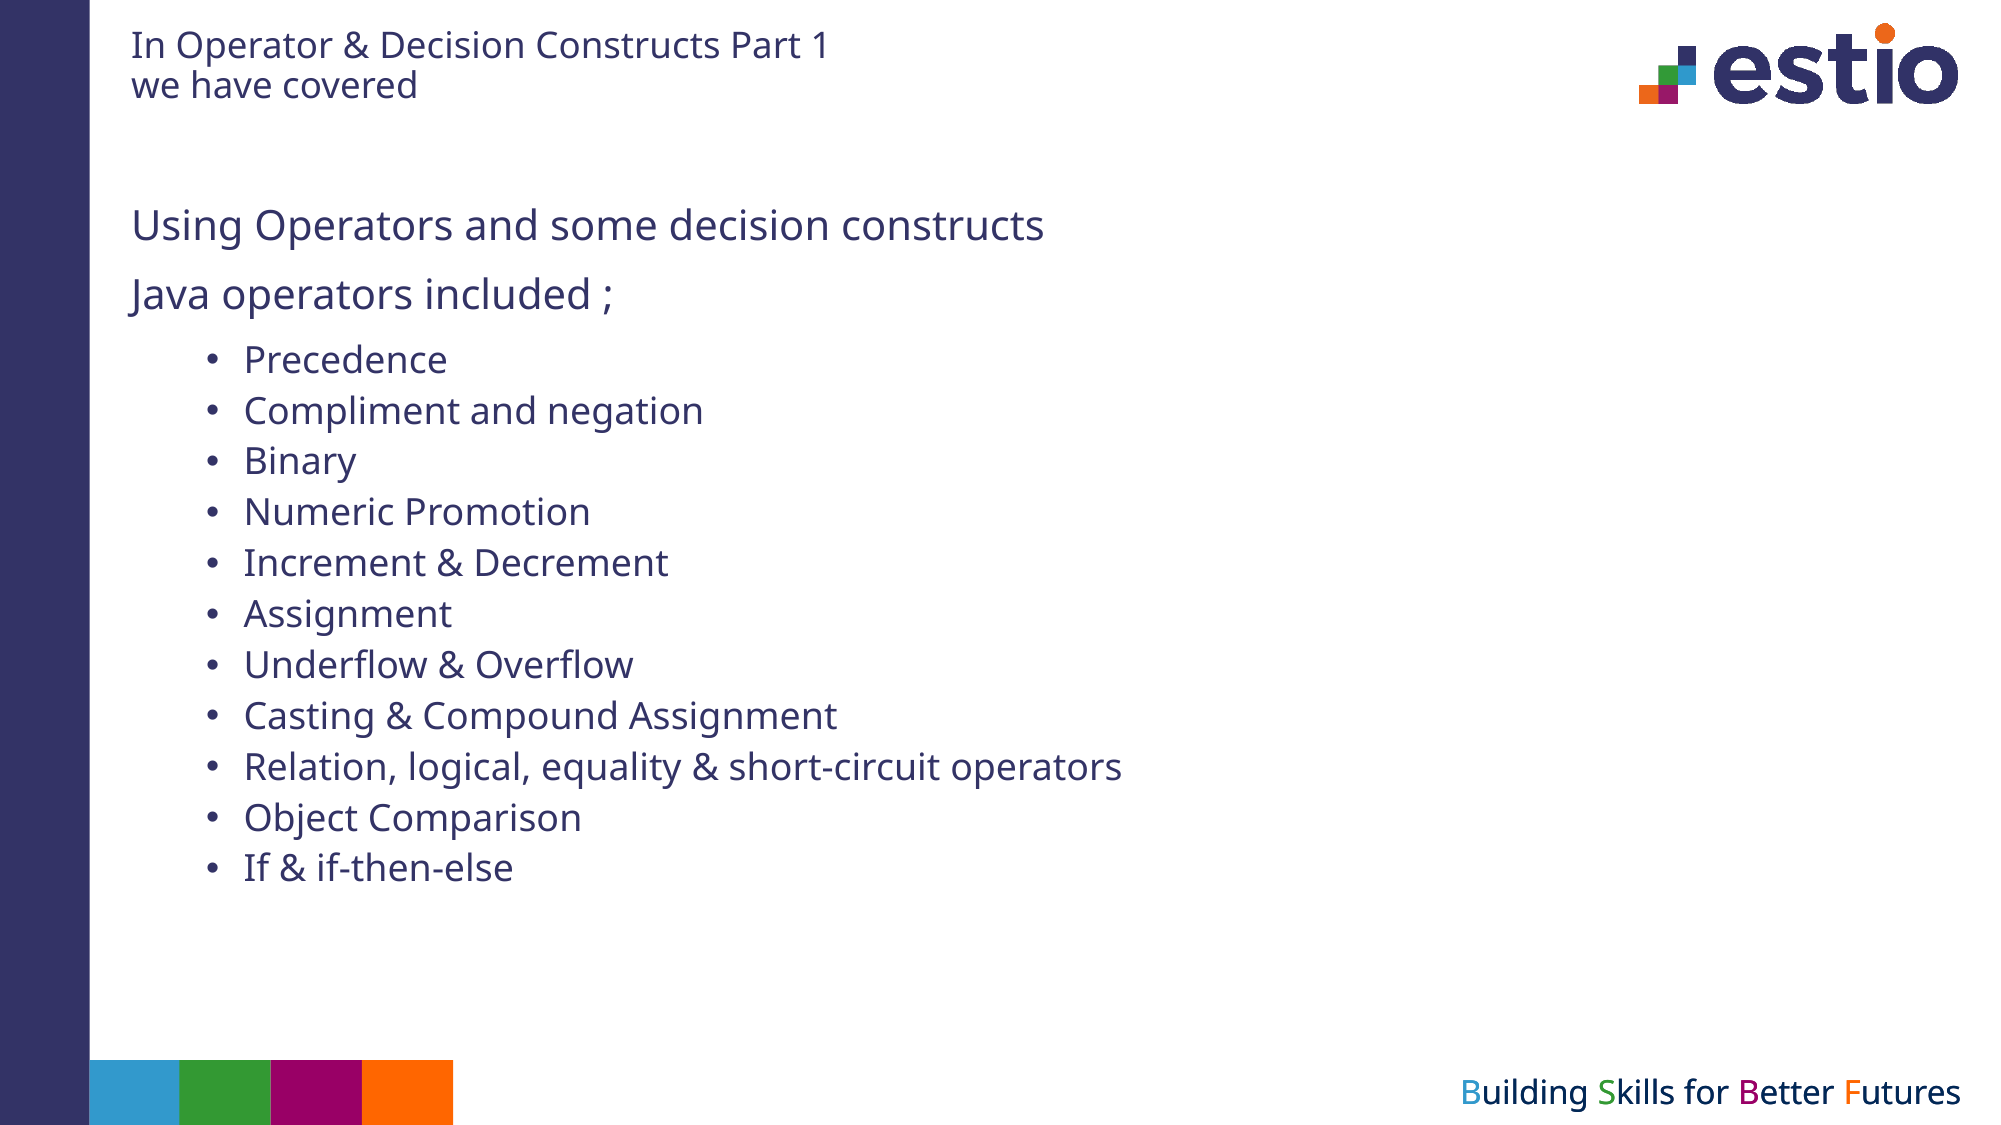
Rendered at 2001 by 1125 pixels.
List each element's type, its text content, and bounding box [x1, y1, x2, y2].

list Using Operators and some decision constructs Java operators included ; Precedence Compliment and negation Binary Numeric Promotion Increment & Decrement Assignment Underflow & Overflow Casting & Compound Assignment Relation, logical, equality & short-circuit operators Object Comparison If & if-then-else [116, 184, 1975, 1027]
picture [1669, 23, 1958, 104]
title In Operator & Decision Constructs Part 1 we have covered [116, 19, 1669, 114]
